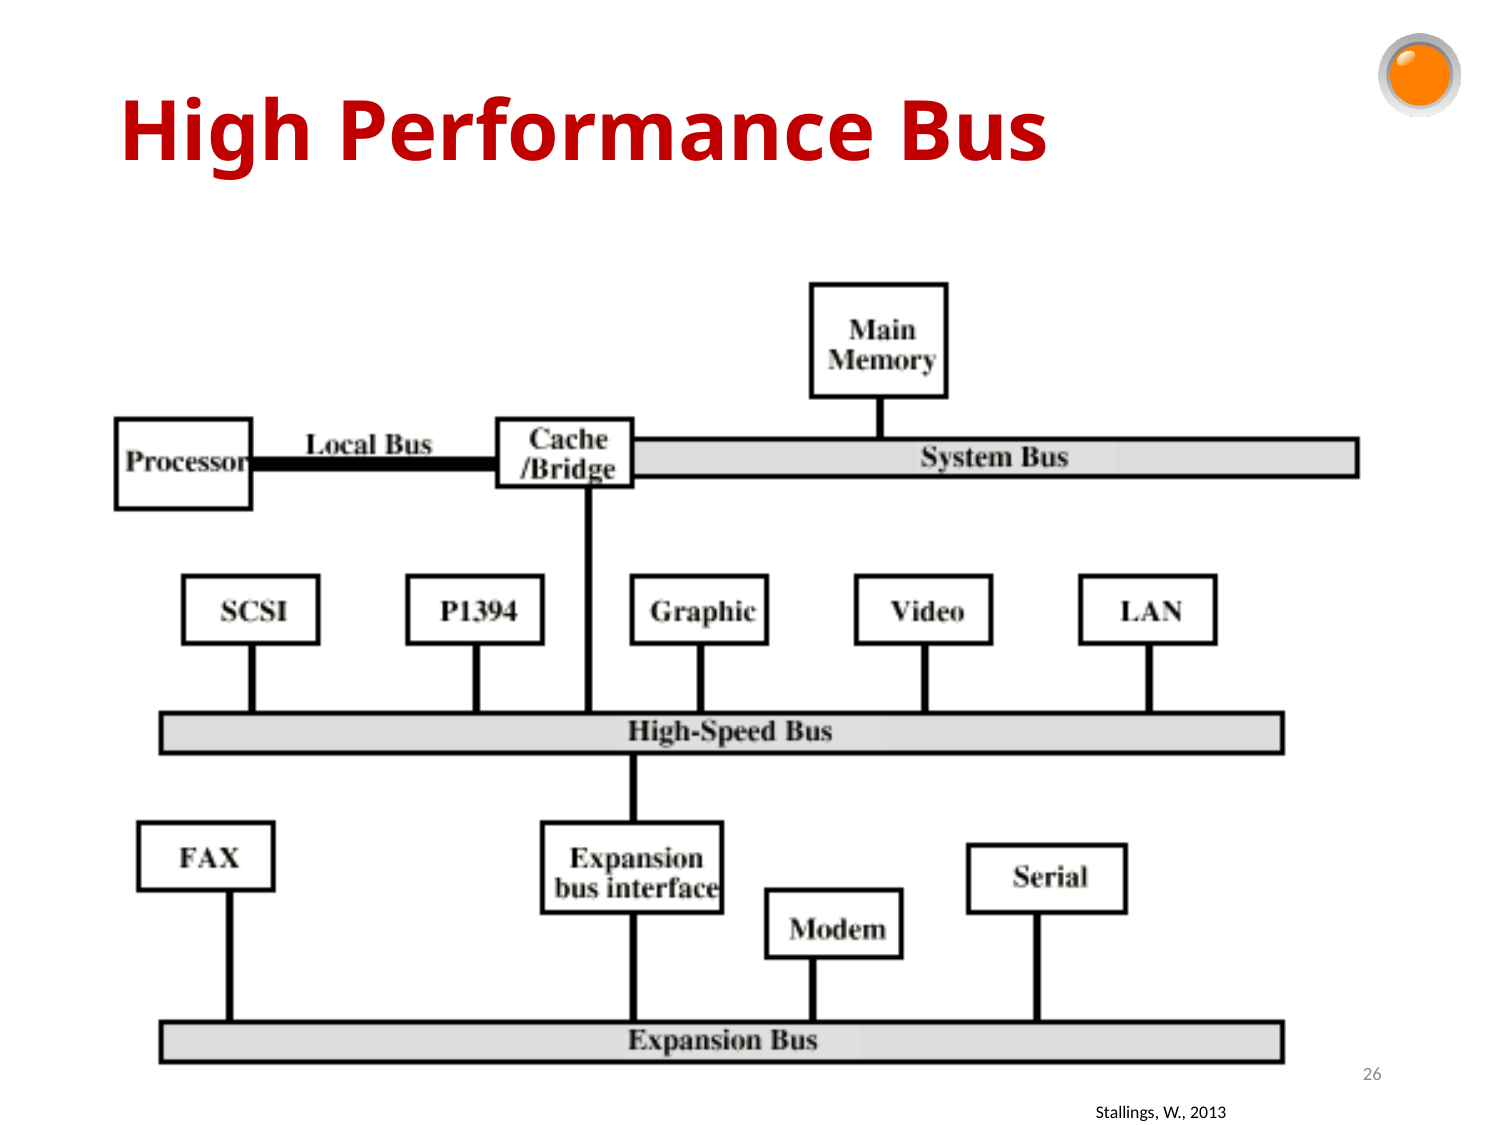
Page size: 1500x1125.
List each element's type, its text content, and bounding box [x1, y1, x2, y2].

title High Performance Bus [103, 59, 1397, 209]
picture [1377, 33, 1461, 117]
picture [112, 270, 1363, 1088]
text_box Stallings, W., 2013 [1081, 1092, 1341, 1125]
slide_number 26 [1059, 1042, 1397, 1103]
